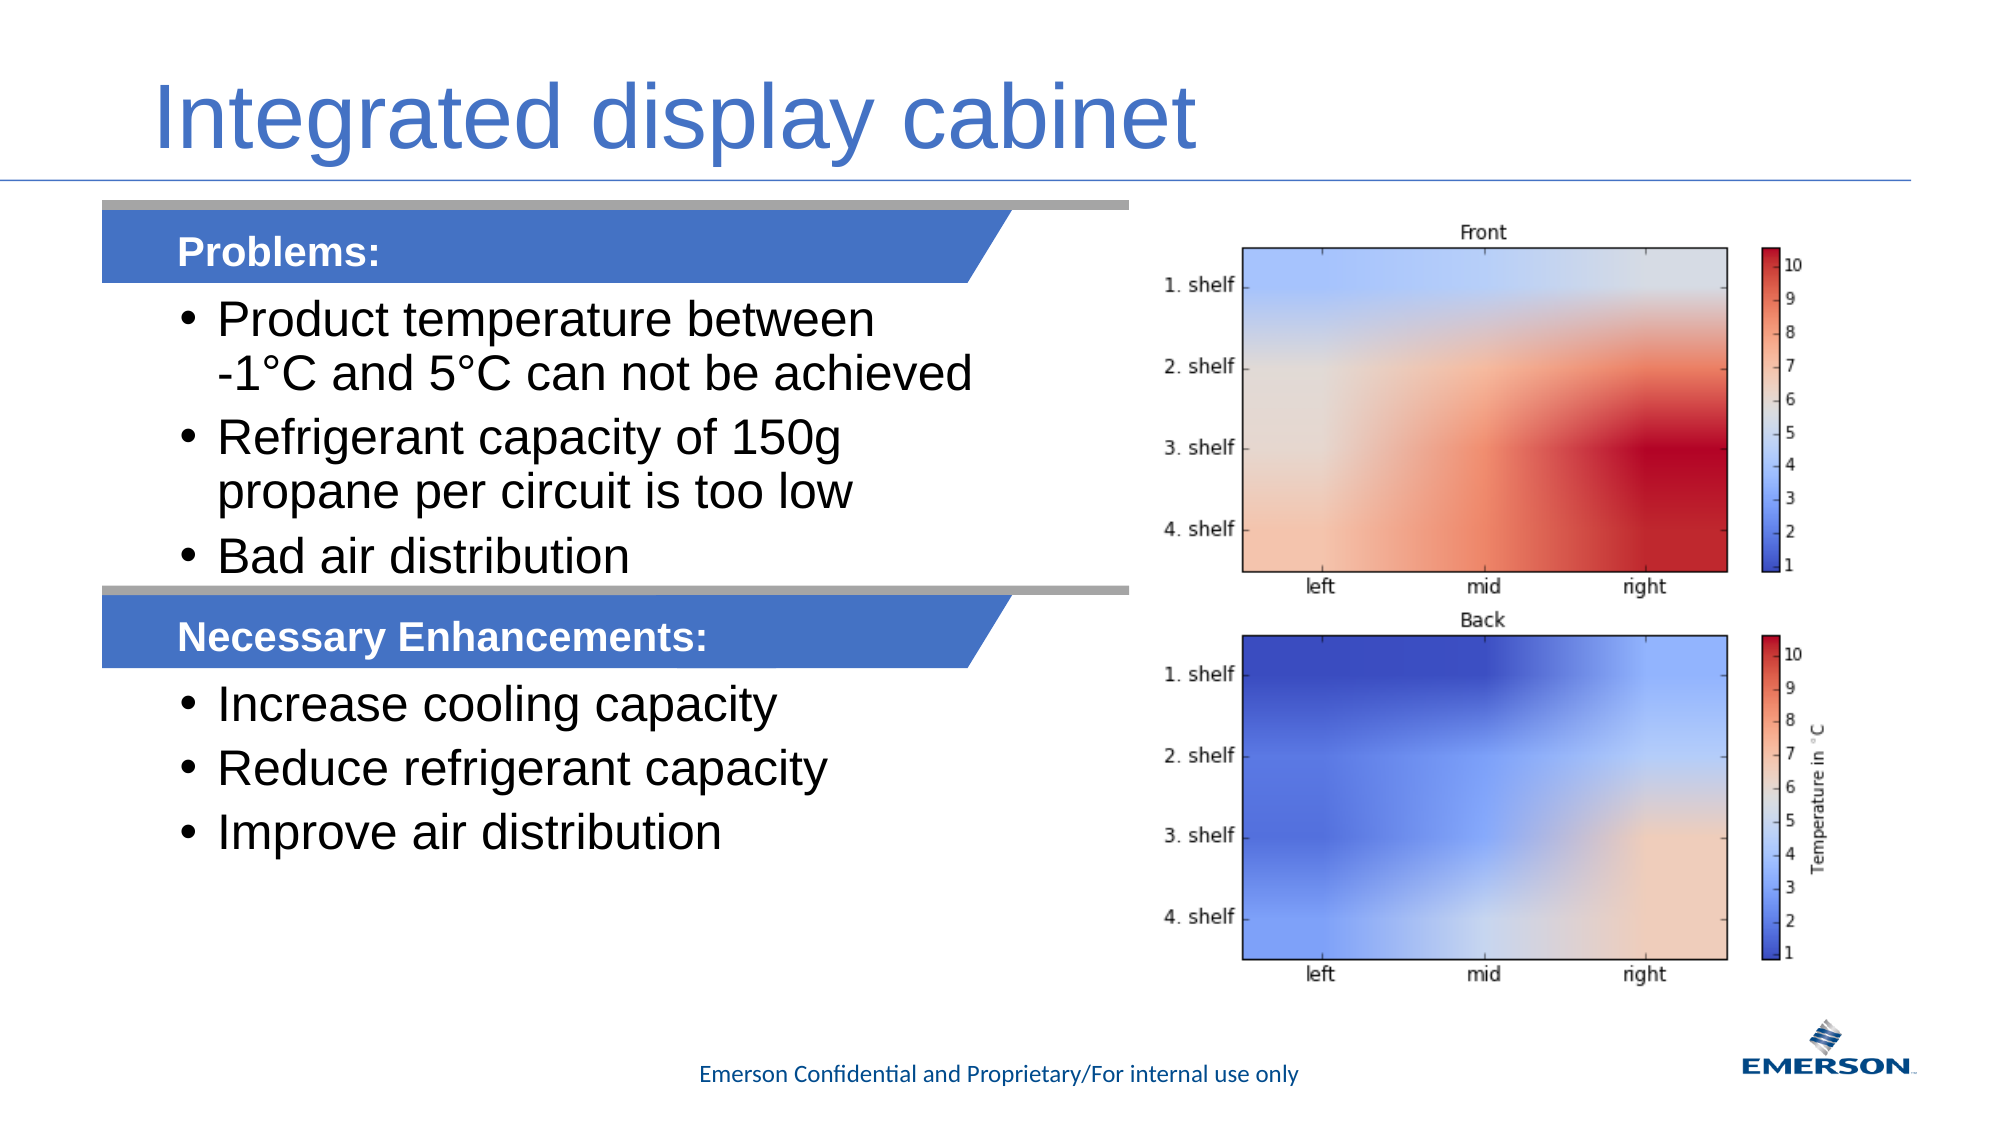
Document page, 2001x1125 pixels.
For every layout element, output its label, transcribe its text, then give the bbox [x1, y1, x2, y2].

title Integrated display cabinet [137, 25, 1863, 213]
picture [1733, 1012, 1922, 1080]
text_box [102, 592, 1014, 669]
list Problems: Product temperature between -1°C and 5°C can not be achieved Refrigerant capacity of 150g propane per circuit is too low Bad air distribution Necessary Enhancements: Increase cooling capacity Reduce refrigerant capacity Improve air distribution [89, 212, 1025, 1055]
footer Emerson Confidential and Proprietary/For internal use only [662, 1042, 1338, 1103]
picture [1147, 212, 1844, 1002]
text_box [102, 207, 1014, 283]
